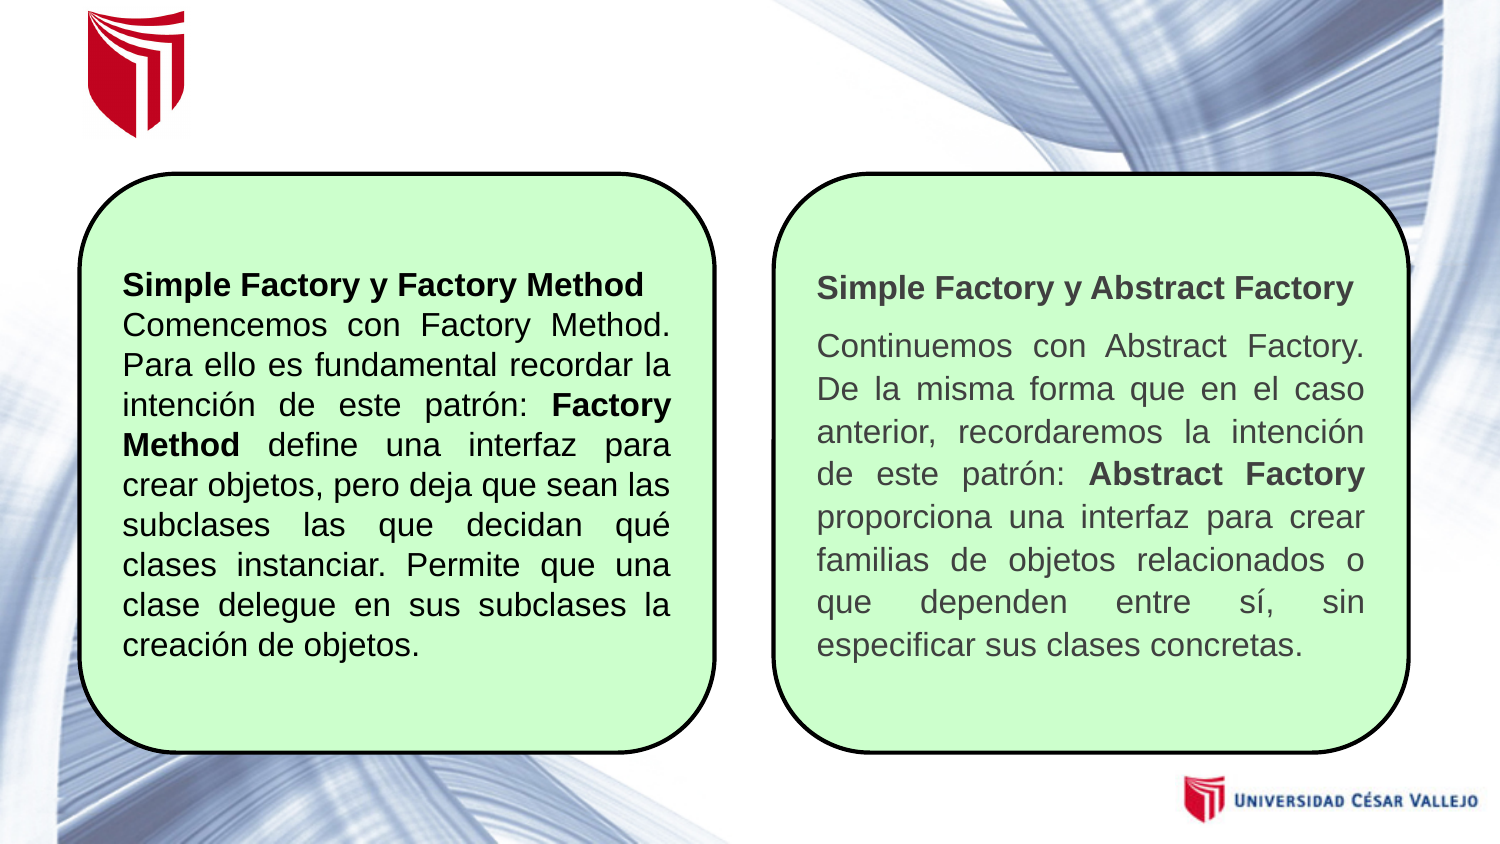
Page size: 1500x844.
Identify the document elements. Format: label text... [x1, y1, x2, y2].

text_box Simple Factory y Factory Method Comencemos con Factory Method. Para ello es fundamental recordar la intención de este patrón: Factory Method define una interfaz para crear objetos, pero deja que sean las subclases las que decidan qué clases instanciar. Permite que una clase delegue en sus subclases la creación de objetos. [77, 171, 717, 755]
picture [0, 0, 1500, 844]
text_box Simple Factory y Abstract Factory Continuemos con Abstract Factory. De la misma forma que en el caso anterior, recordaremos la intención de este patrón: Abstract Factory proporciona una interfaz para crear familias de objetos relacionados o que dependen entre sí, sin especificar sus clases concretas. [771, 171, 1411, 755]
